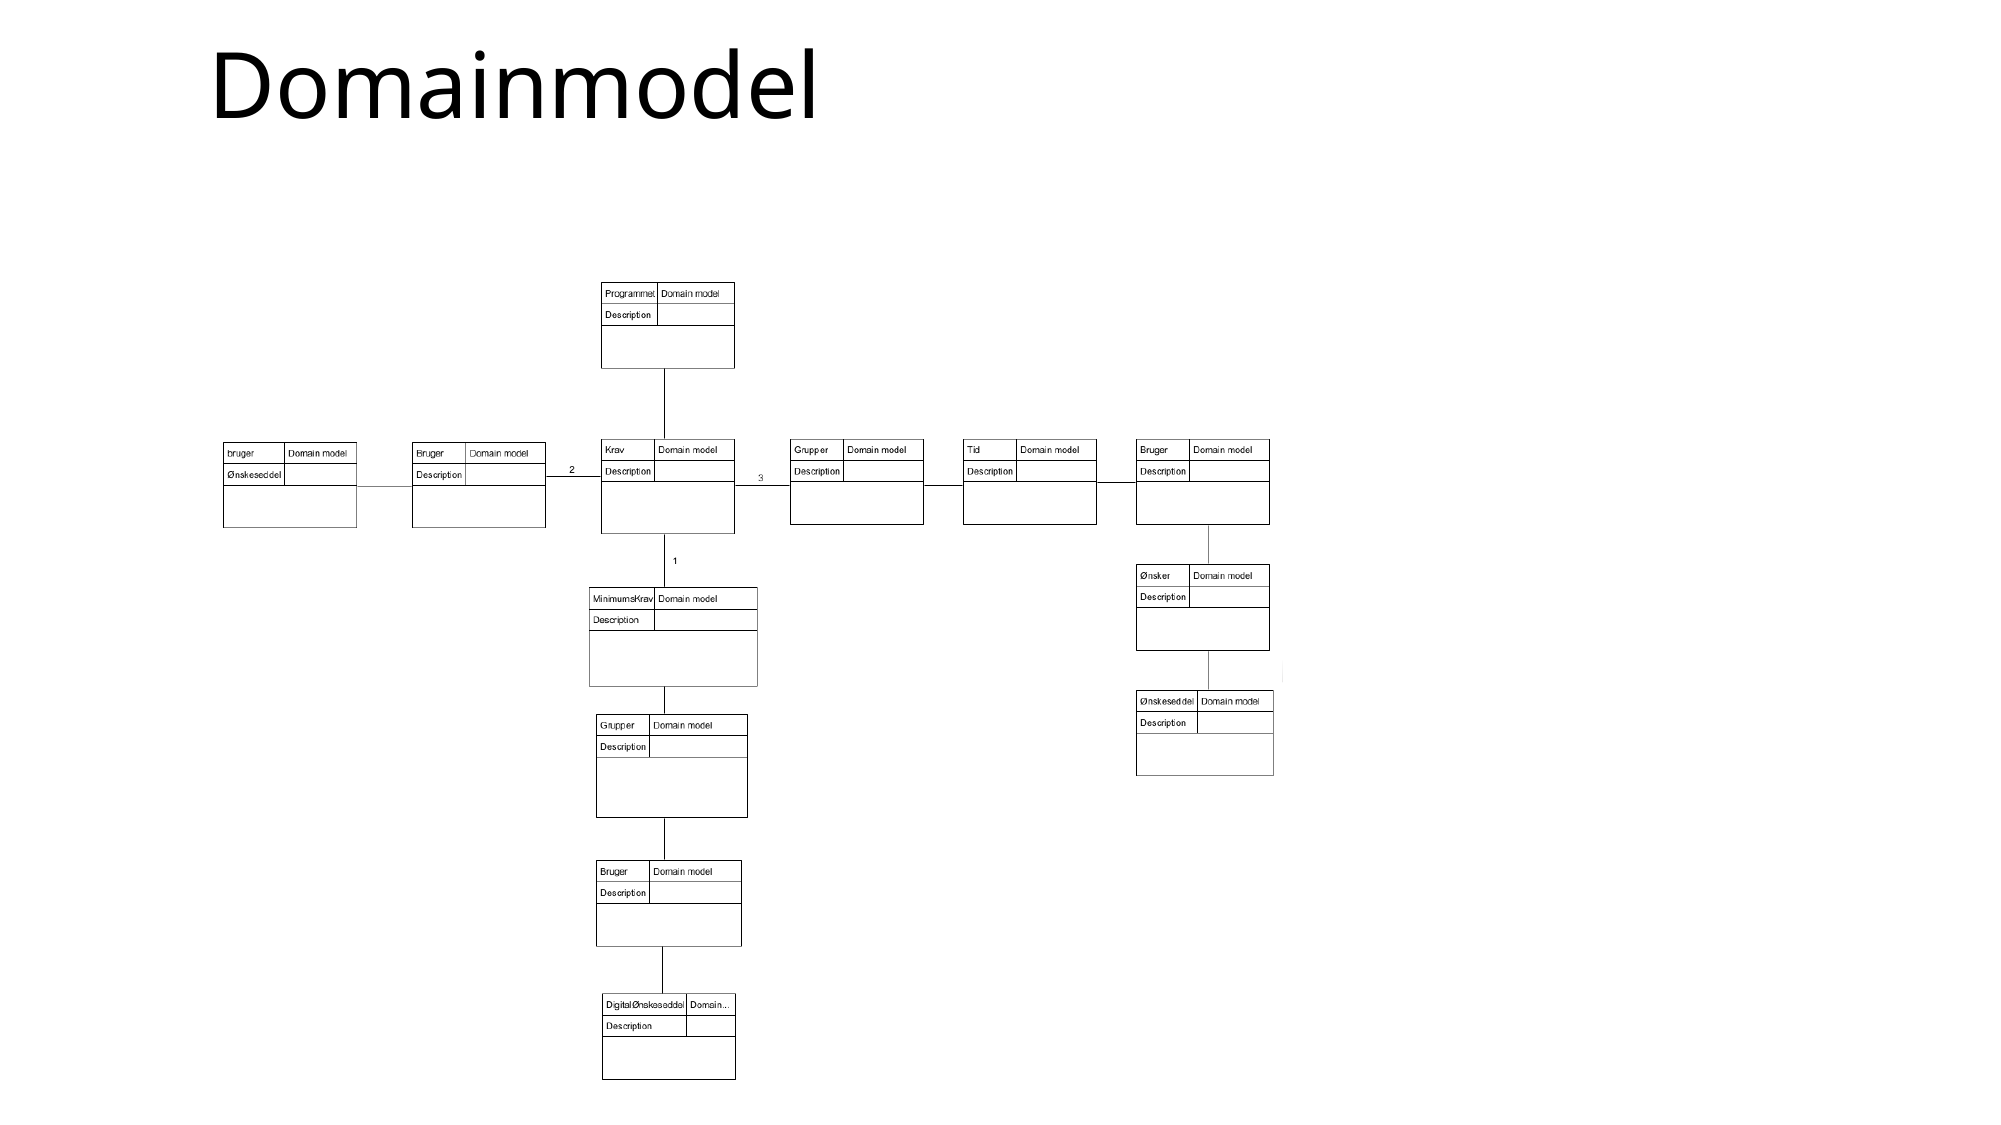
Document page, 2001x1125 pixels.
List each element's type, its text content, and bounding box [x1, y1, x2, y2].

title Domainmodel [193, 27, 1103, 150]
picture [218, 168, 1283, 1123]
